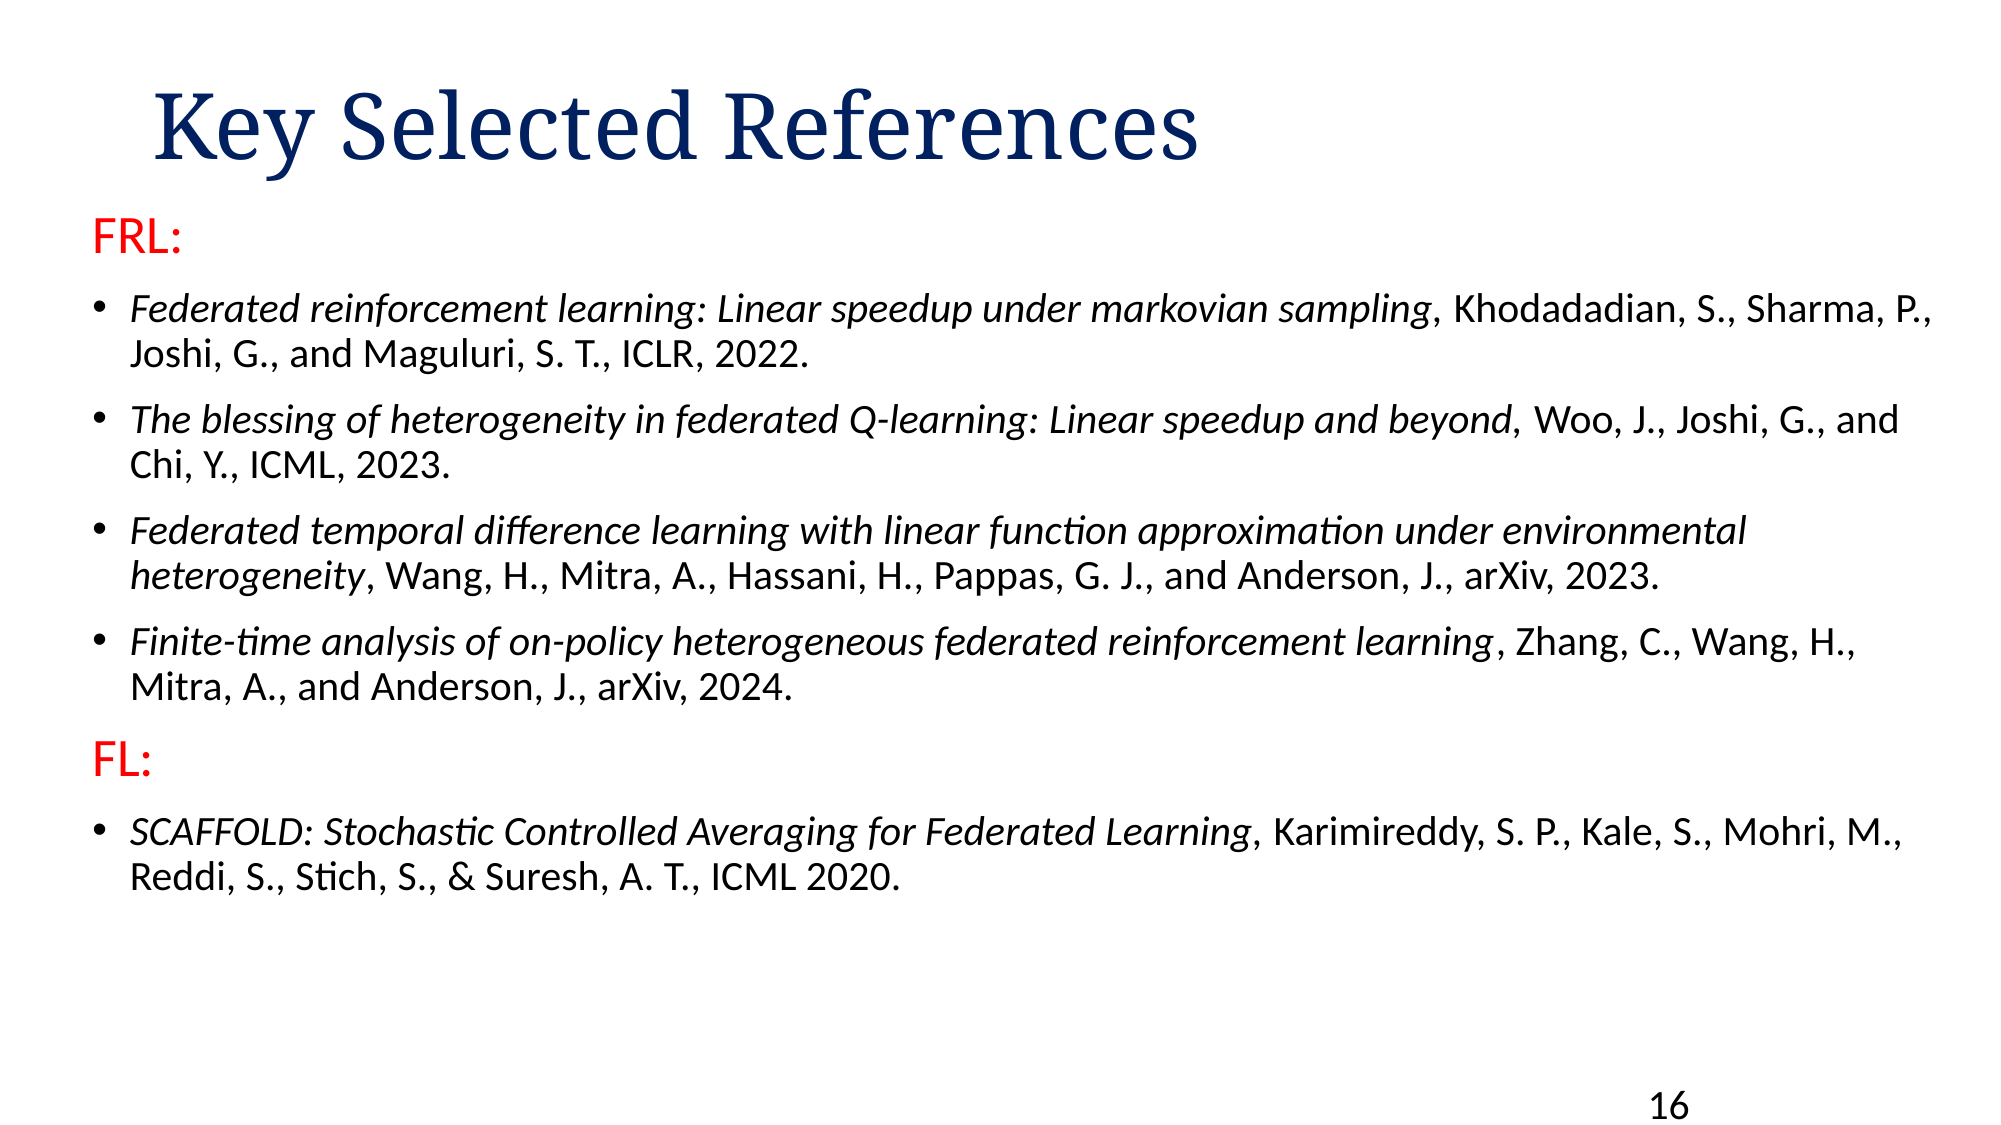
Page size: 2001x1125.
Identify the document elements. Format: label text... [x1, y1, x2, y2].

title Key Selected References [137, 59, 1863, 199]
list FRL: Federated reinforcement learning: Linear speedup under markovian sampling, Khodadadian, S., Sharma, P., Joshi, G., and Maguluri, S. T., ICLR, 2022. The blessing of heterogeneity in federated Q-learning: Linear speedup and beyond, Woo, J., Joshi, G., and Chi, Y., ICML, 2023. Federated temporal difference learning with linear function approximation under environmental heterogeneity, Wang, H., Mitra, A., Hassani, H., Pappas, G. J., and Anderson, J., arXiv, 2023. Finite-time analysis of on-policy heterogeneous federated reinforcement learning, Zhang, C., Wang, H., Mitra, A., and Anderson, J., arXiv, 2024. FL: SCAFFOLD: Stochastic Controlled Averaging for Federated Learning, Karimireddy, S. P., Kale, S., Mohri, M., Reddi, S., Stich, S., & Suresh, A. T., ICML 2020. [77, 199, 1970, 1014]
